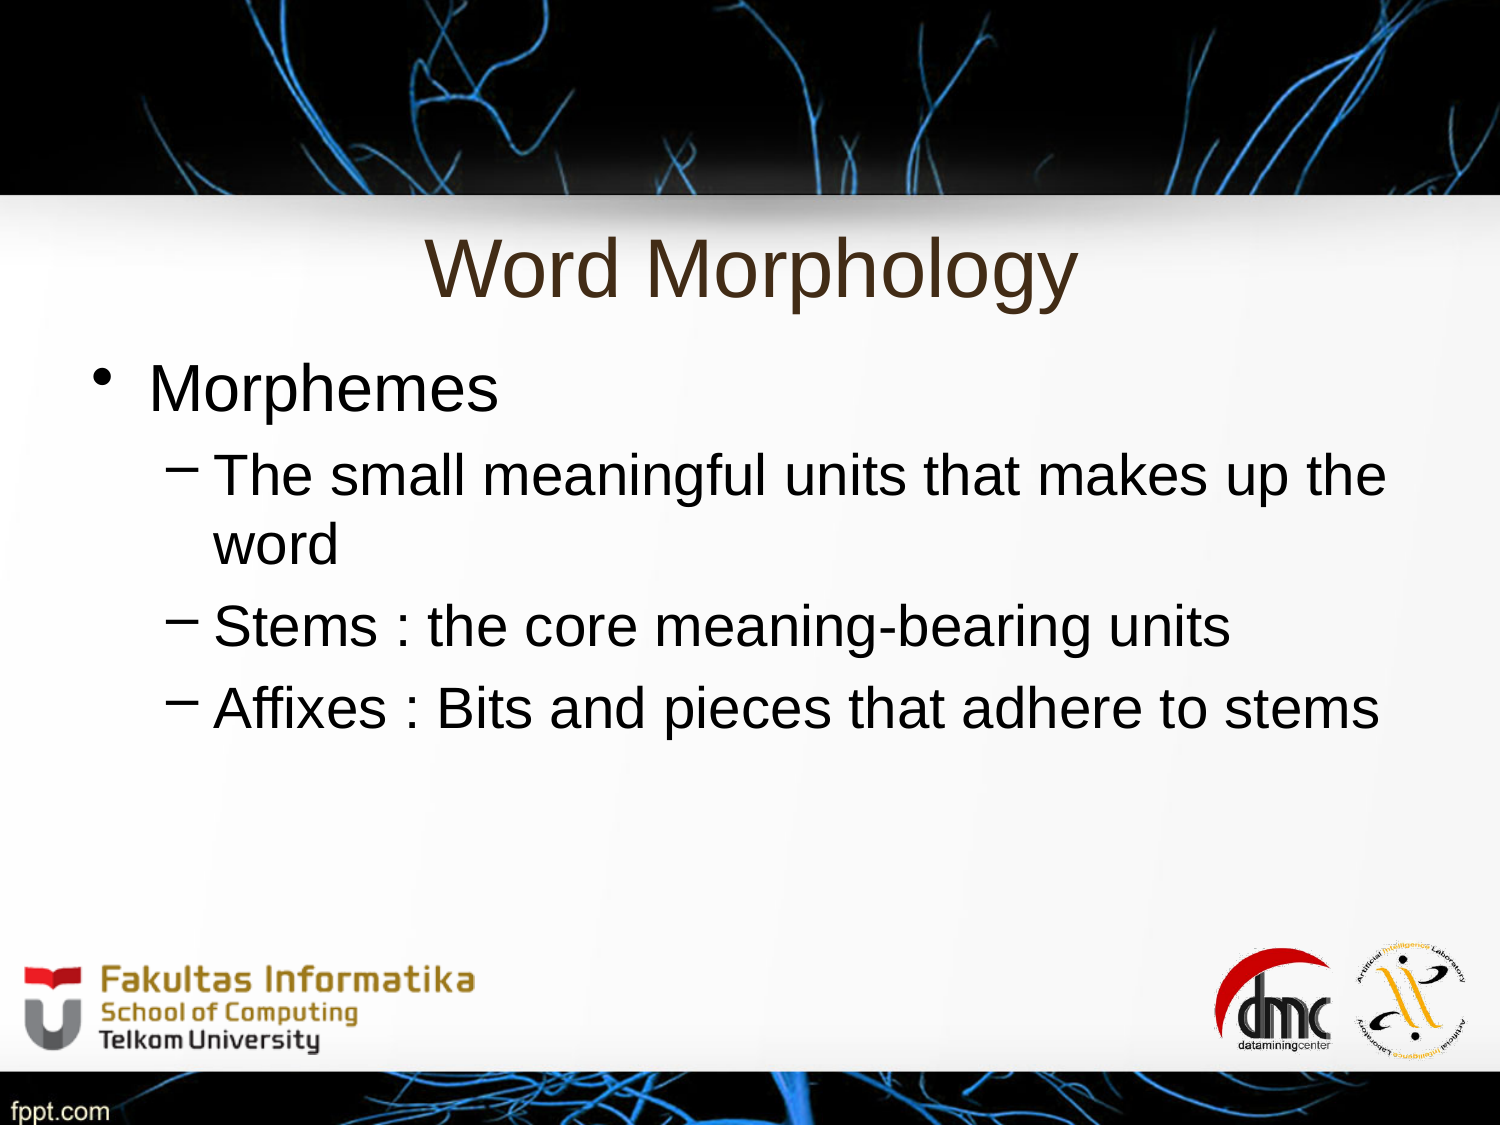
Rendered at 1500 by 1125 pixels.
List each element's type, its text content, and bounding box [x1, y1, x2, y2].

picture [0, 0, 1500, 1125]
list Morphemes The small meaningful units that makes up the word Stems : the core meaning-bearing units Affixes : Bits and pieces that adhere to stems [76, 337, 1427, 965]
title Word Morphology [76, 215, 1427, 313]
